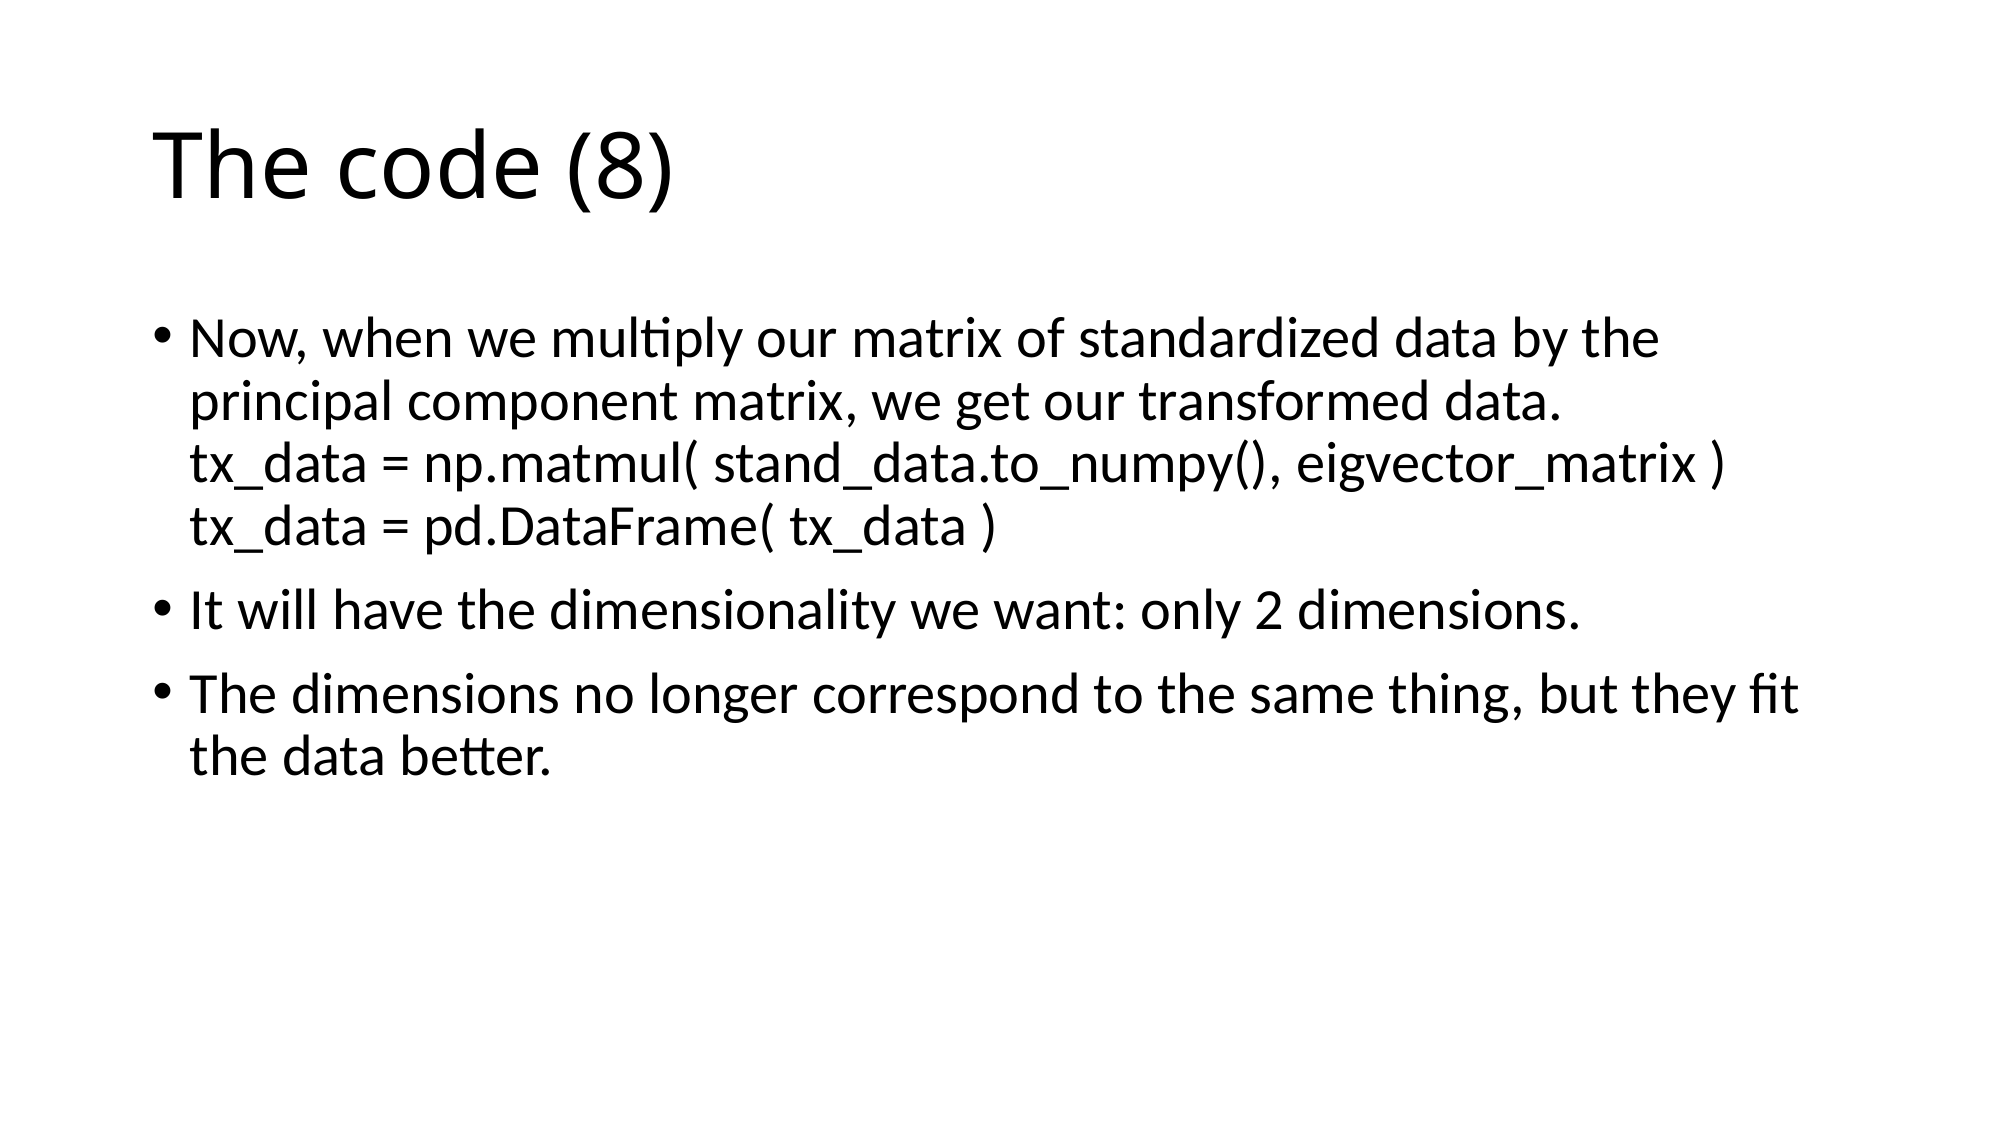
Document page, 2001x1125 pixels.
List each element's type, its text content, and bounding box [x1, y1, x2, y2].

list Now, when we multiply our matrix of standardized data by the principal component matrix, we get our transformed data. tx_data = np.matmul( stand_data.to_numpy(), eigvector_matrix ) tx_data = pd.DataFrame( tx_data ) It will have the dimensionality we want: only 2 dimensions. The dimensions no longer correspond to the same thing, but they fit the data better. [137, 299, 1863, 1014]
title The code (8) [137, 59, 1863, 278]
